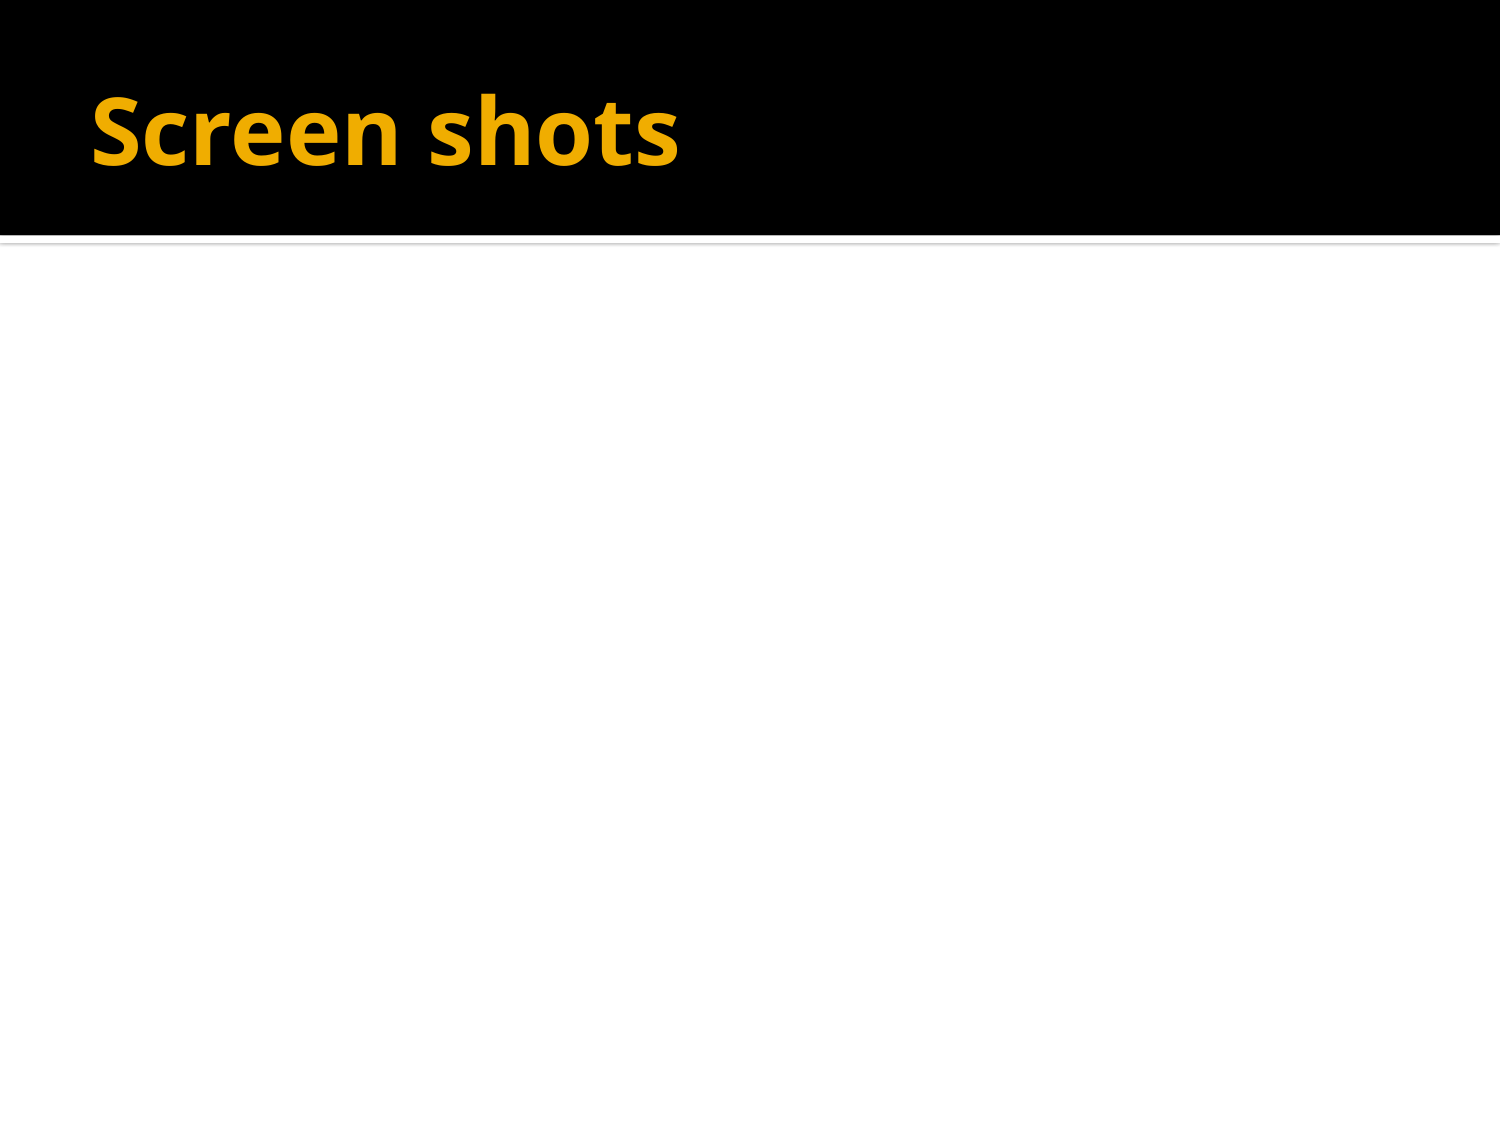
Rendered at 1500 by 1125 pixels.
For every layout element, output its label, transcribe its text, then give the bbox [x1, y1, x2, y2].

title Screen shots [75, 25, 1425, 231]
